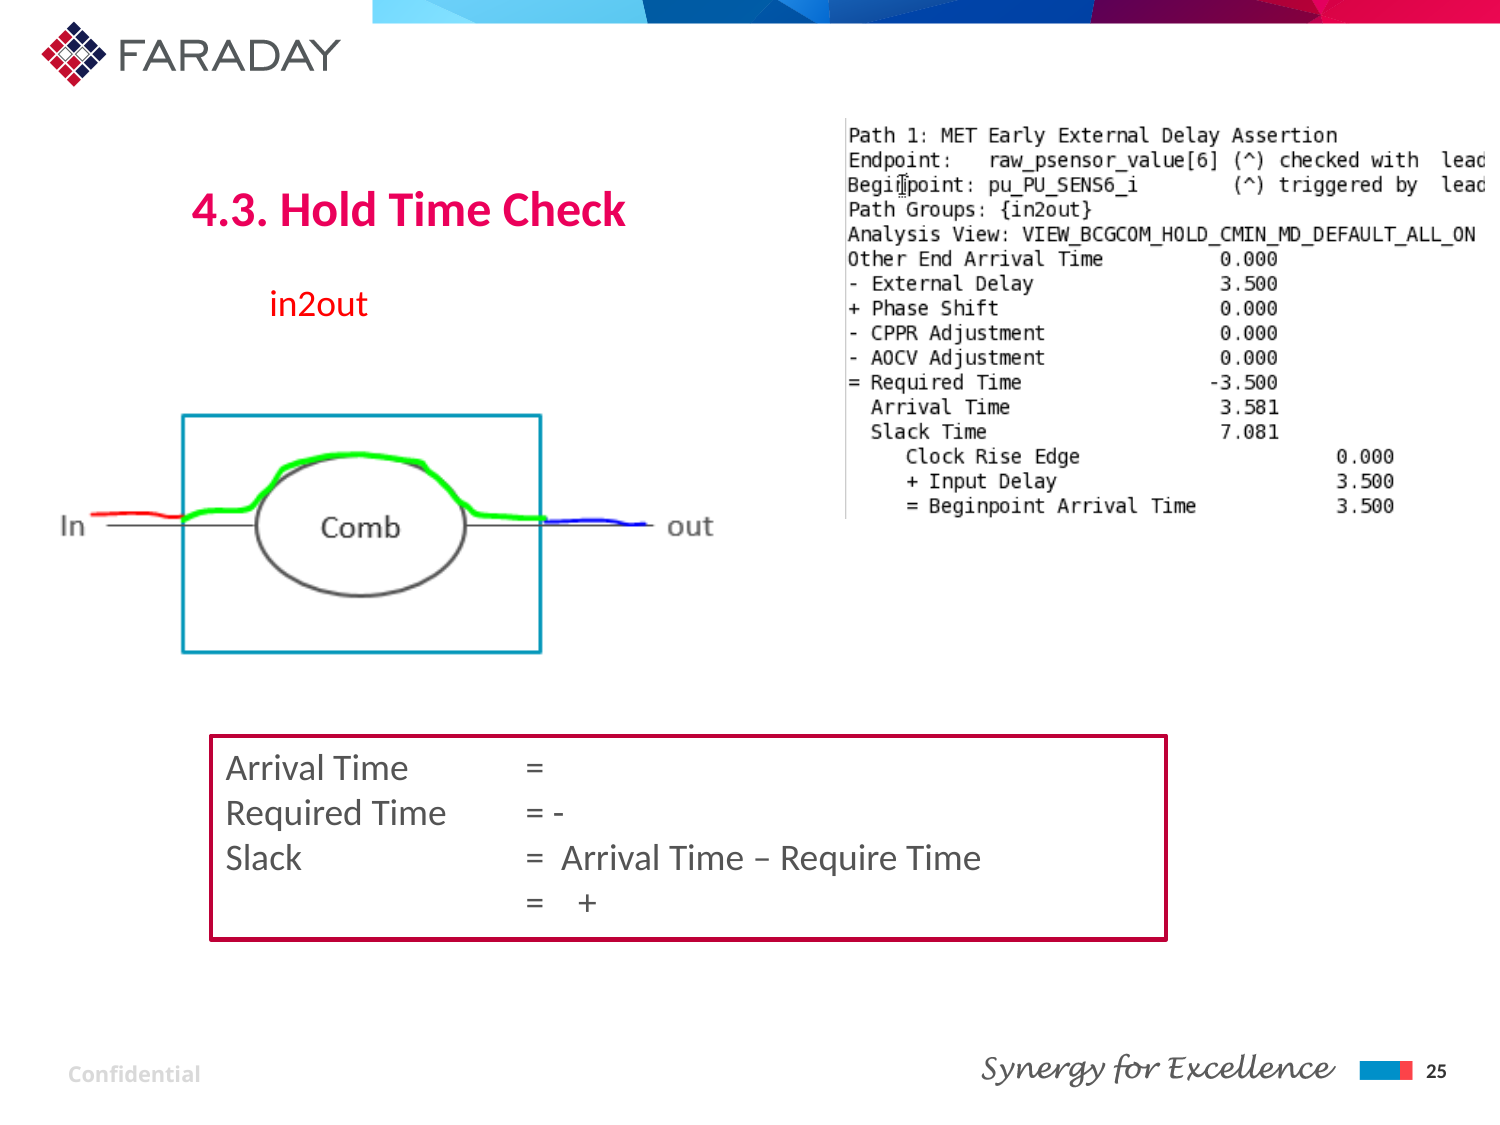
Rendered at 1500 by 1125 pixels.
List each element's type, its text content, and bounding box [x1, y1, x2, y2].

title 4.3. Hold Time Check [177, 118, 843, 296]
text_box [209, 734, 1168, 942]
picture [0, 0, 1500, 1125]
text_box in2out [254, 271, 457, 331]
